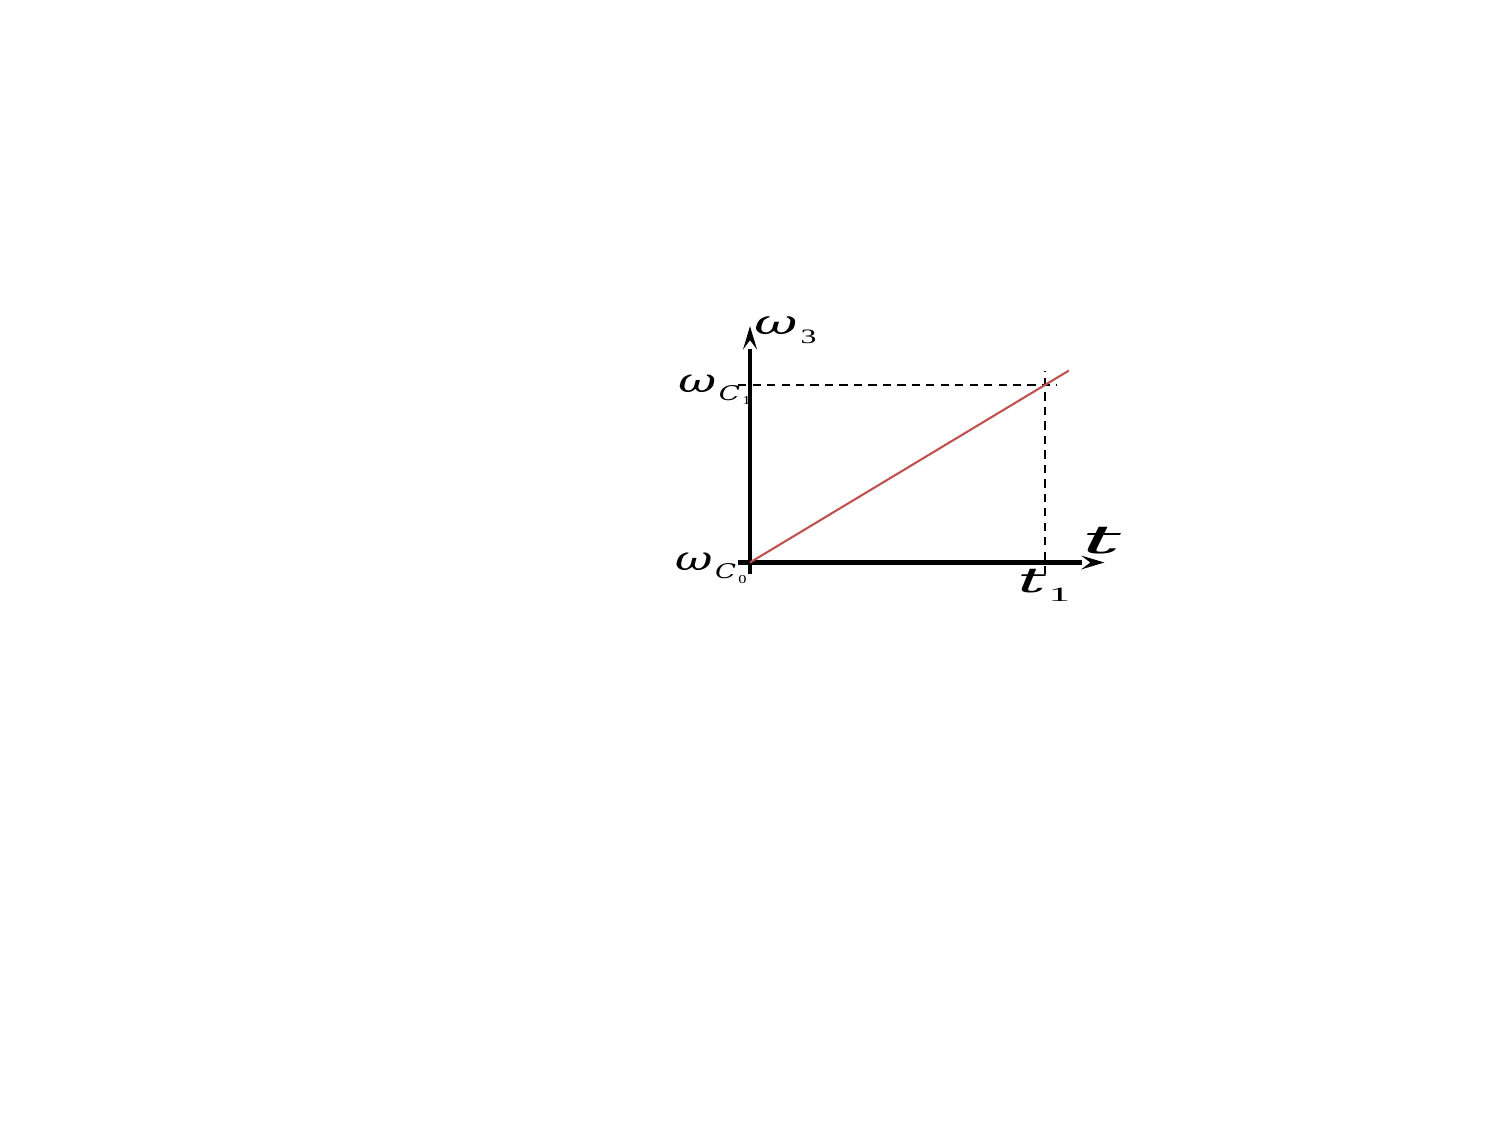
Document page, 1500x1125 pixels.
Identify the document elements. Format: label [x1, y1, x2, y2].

text_box [749, 370, 1070, 563]
